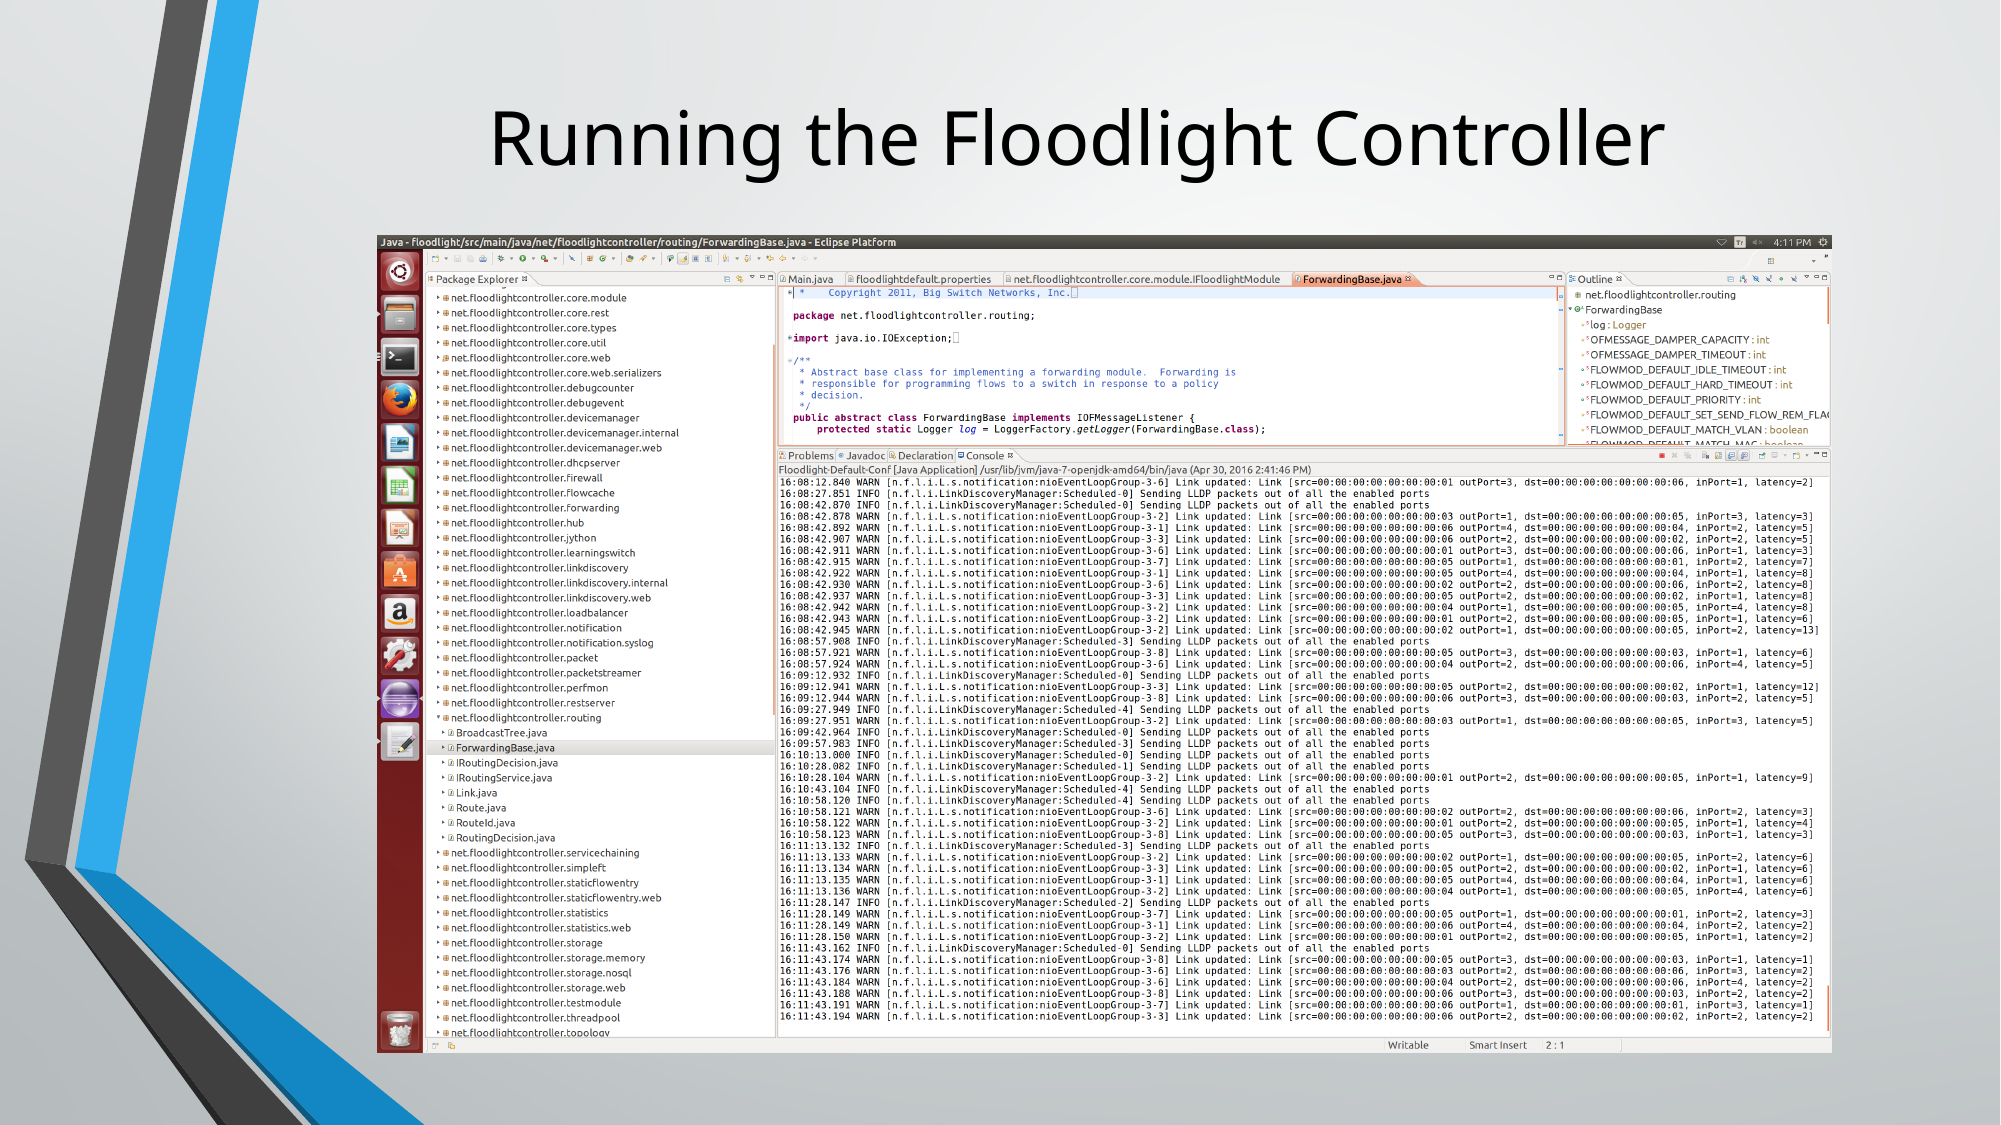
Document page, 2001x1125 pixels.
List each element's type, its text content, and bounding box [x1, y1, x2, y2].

title Running the Floodlight Controller [256, 63, 1900, 208]
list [377, 235, 1832, 1054]
